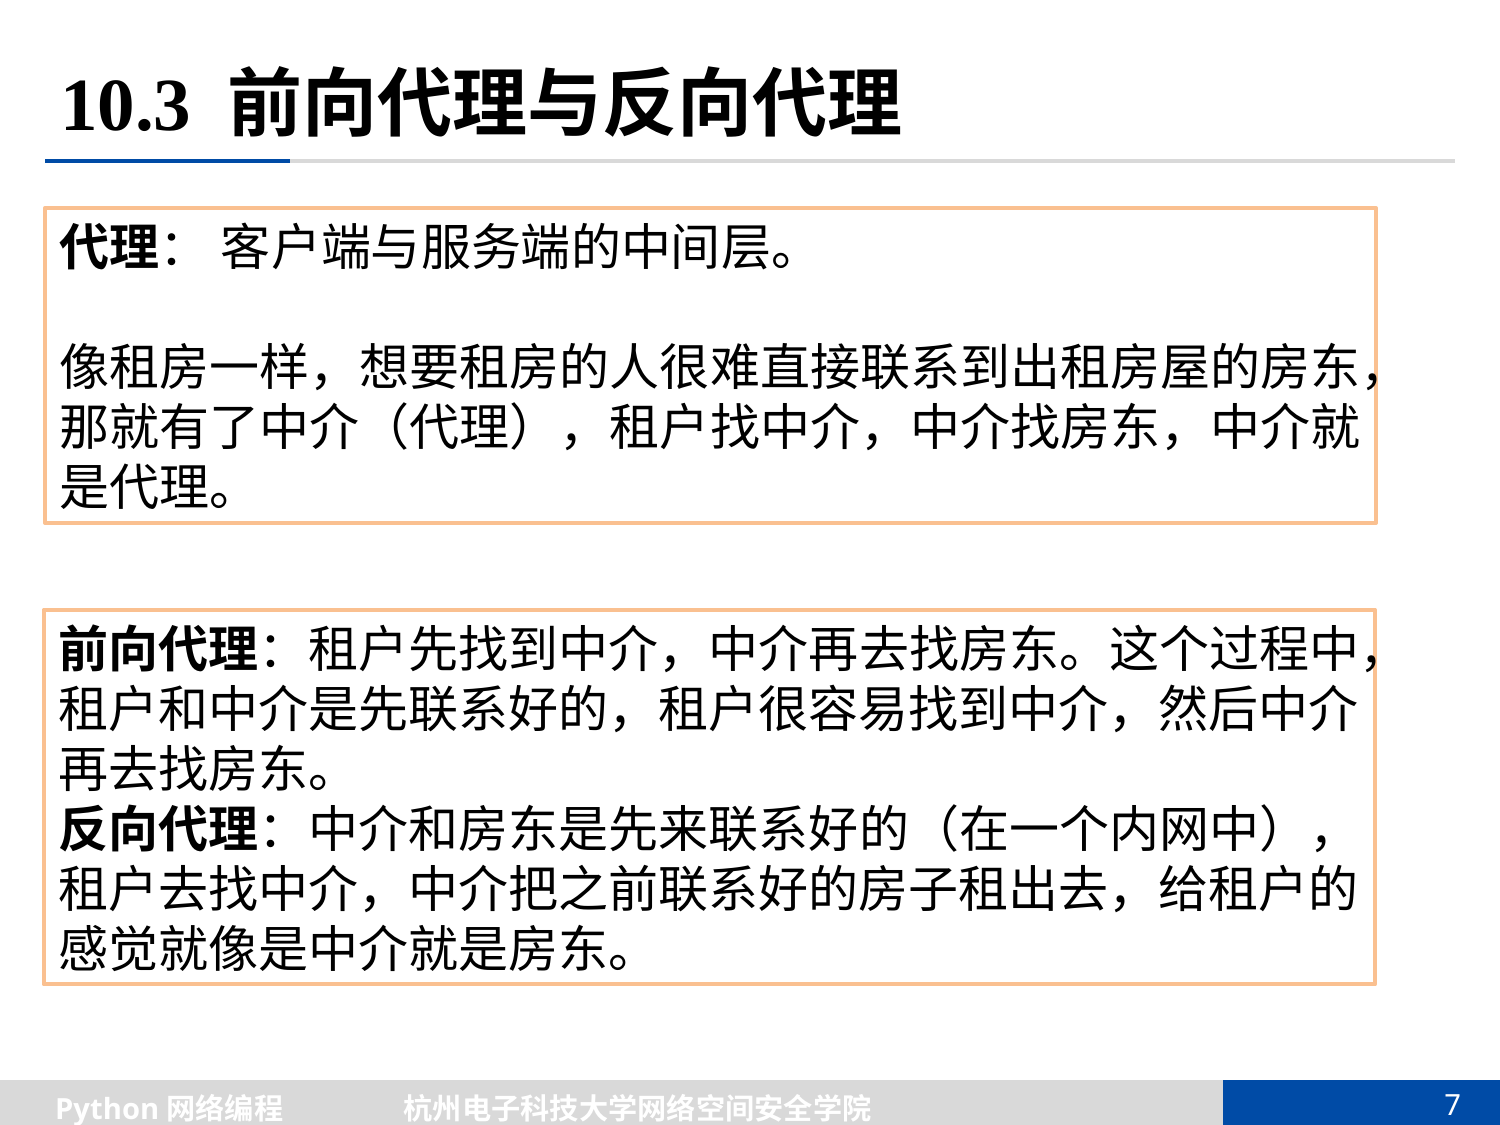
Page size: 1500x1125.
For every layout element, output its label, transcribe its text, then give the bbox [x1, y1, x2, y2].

text_box 代理： 客户端与服务端的中间层。 像租房一样，想要租房的人很难直接联系到出租房屋的房东，那就有了中介（代理），租户找中介，中介找房东，中介就是代理。 [45, 208, 1376, 523]
text_box 前向代理：租户先找到中介，中介再去找房东。这个过程中，租户和中介是先联系好的，租户很容易找到中介，然后中介再去找房东。 反向代理：中介和房东是先来联系好的（在一个内网中），租户去找中介，中介把之前联系好的房子租出去，给租户的感觉就像是中介就是房东。 [43, 609, 1375, 985]
title 10.3 前向代理与反向代理 [45, 42, 1425, 159]
